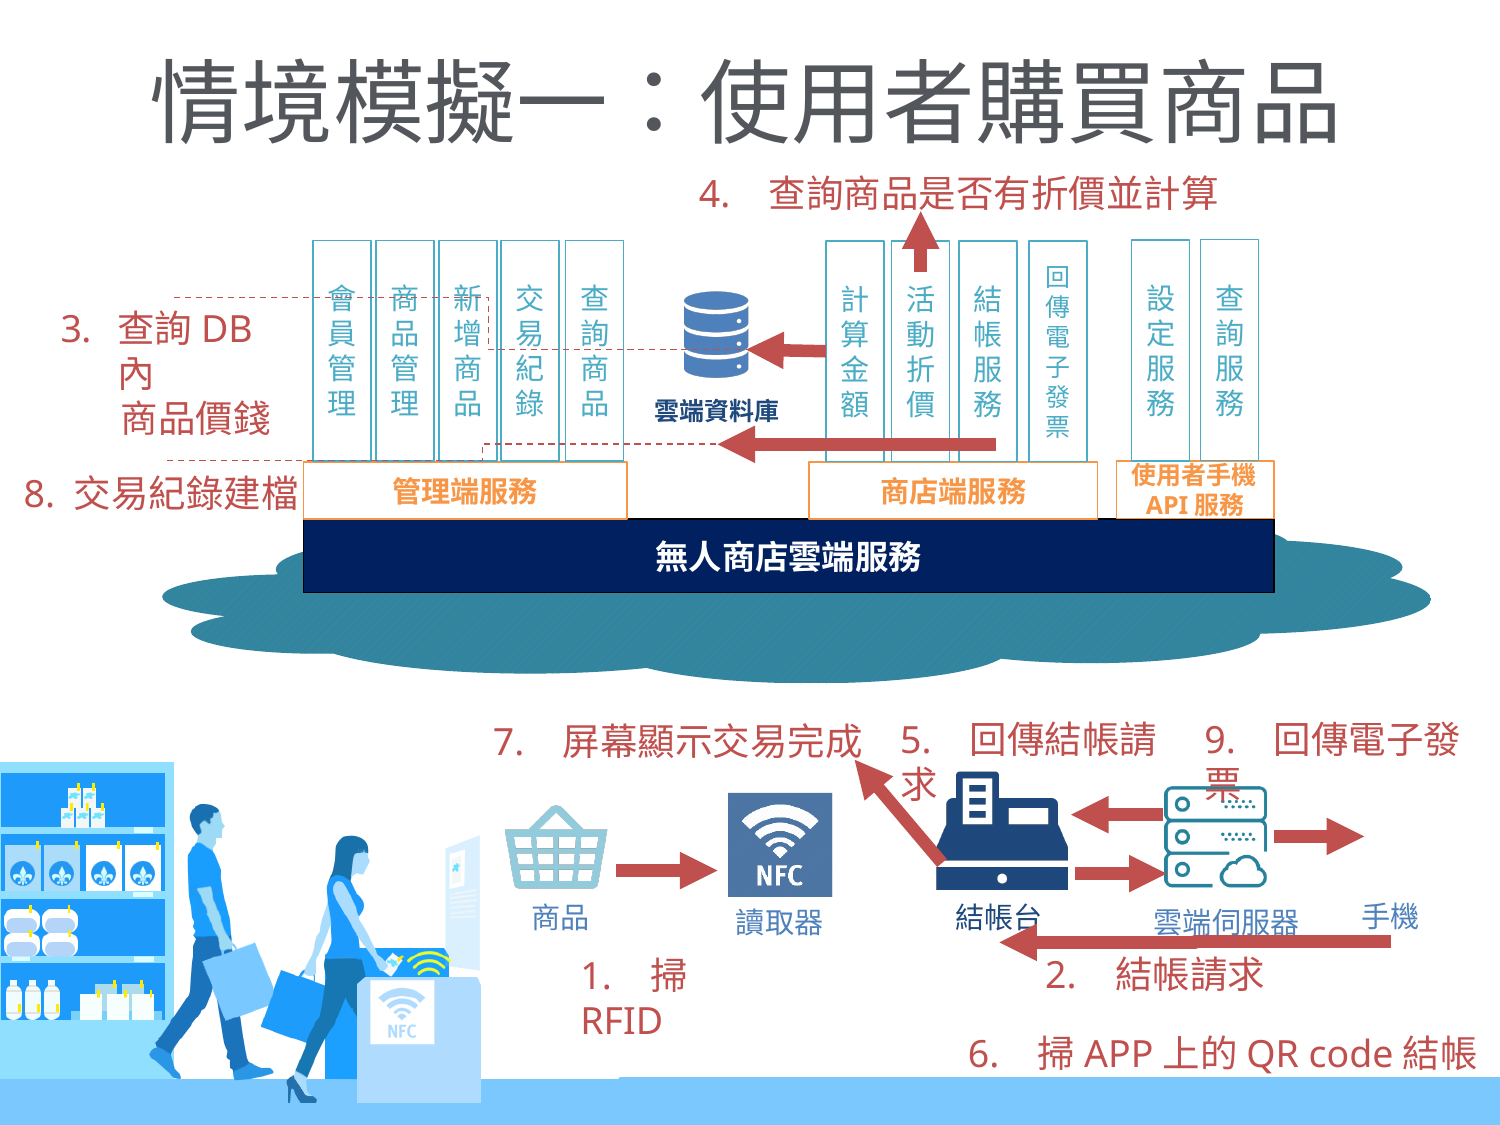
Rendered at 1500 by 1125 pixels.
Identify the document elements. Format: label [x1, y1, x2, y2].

text_box [0, 36, 1500, 1125]
